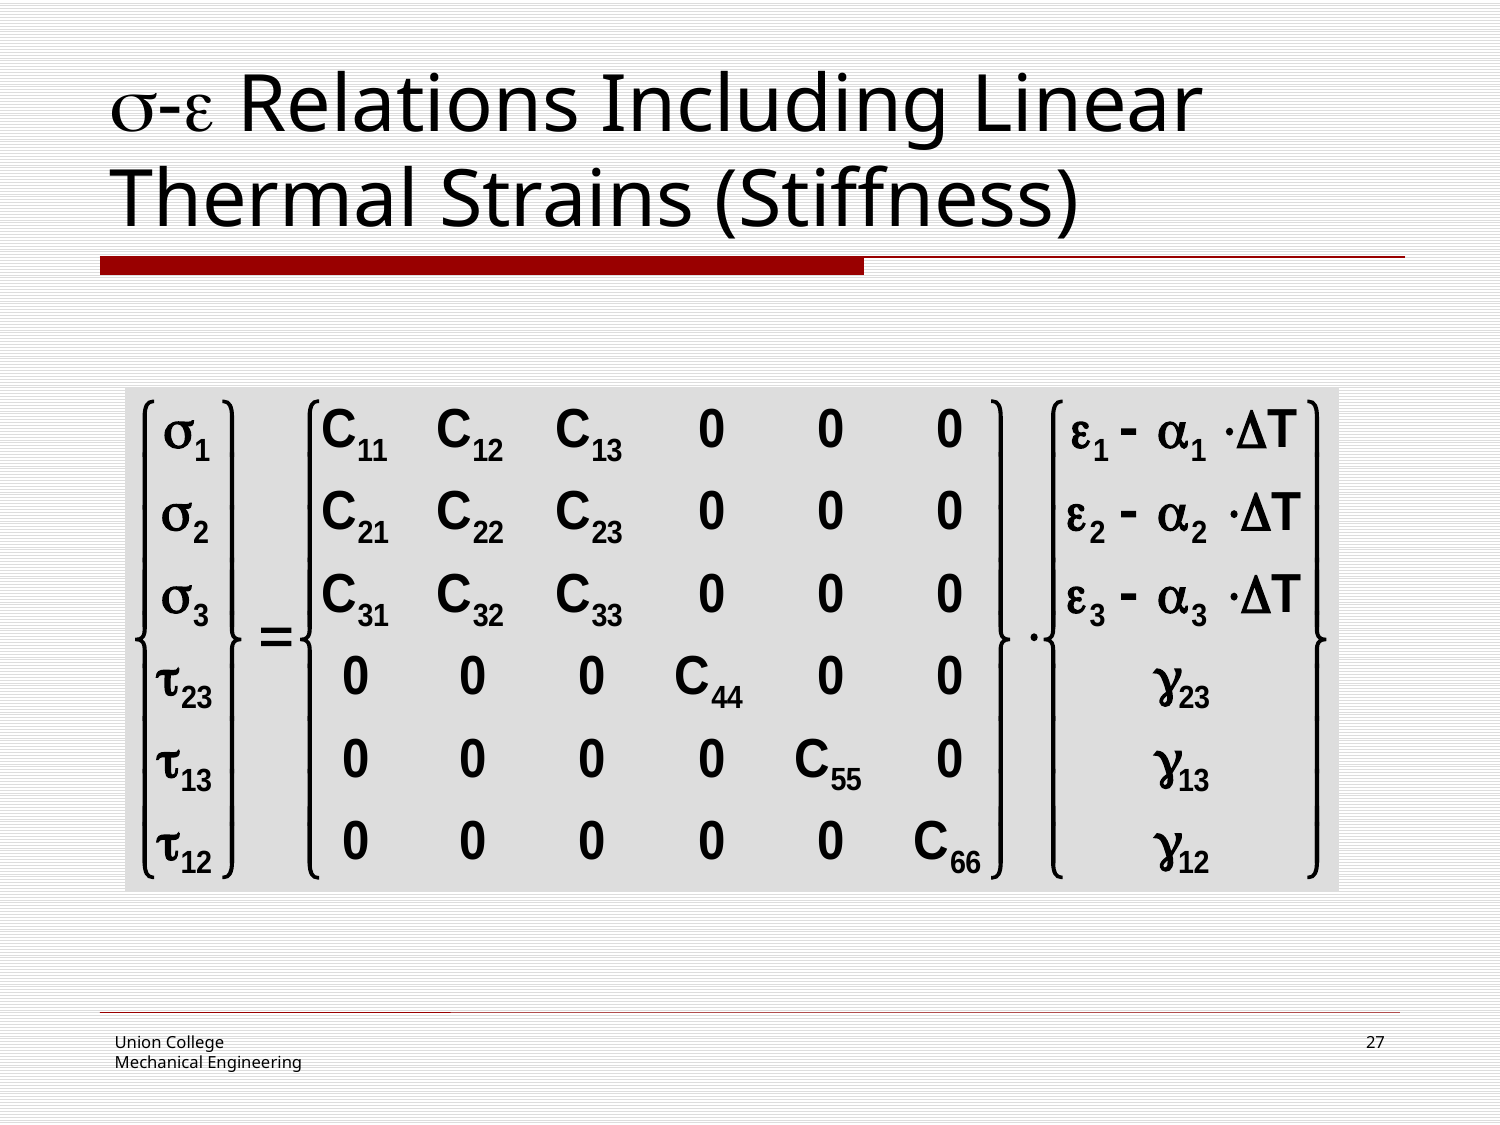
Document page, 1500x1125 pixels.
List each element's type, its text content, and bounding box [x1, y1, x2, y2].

title - Relations Including Linear Thermal Strains (Stiffness) [93, 49, 1407, 250]
slide_number 27 [1074, 1024, 1401, 1103]
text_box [124, 387, 1340, 892]
